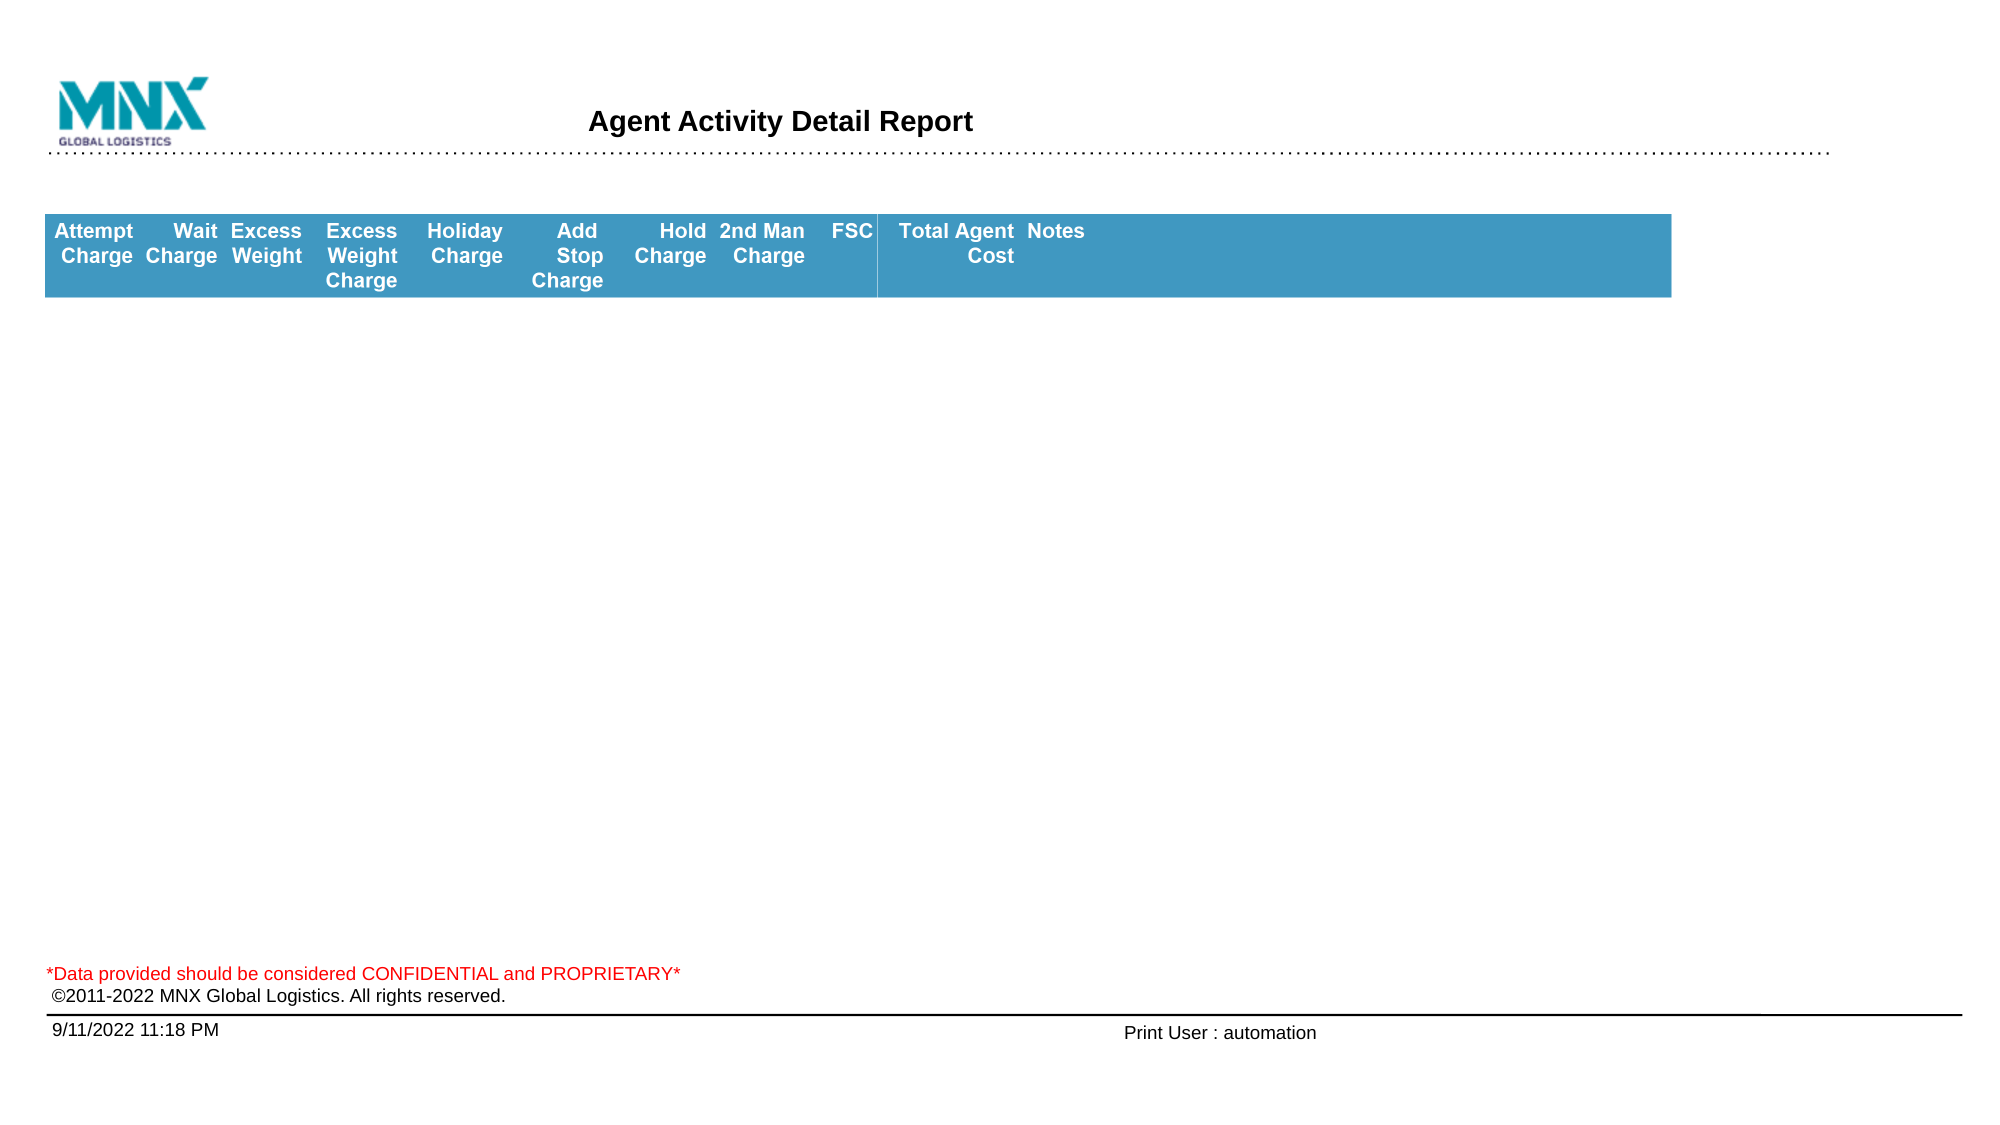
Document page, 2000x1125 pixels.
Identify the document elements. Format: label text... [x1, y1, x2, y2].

text_box *Data provided should be considered CONFIDENTIAL and PROPRIETARY* [46, 962, 1687, 983]
text_box Agent Activity Detail Report [352, 98, 1210, 141]
text_box ©2011-2022 MNX Global Logistics. All rights reserved. [46, 983, 1687, 1005]
text_box 9/11/2022 11:18 PM [52, 1017, 351, 1050]
text_box Print User : automation [979, 1020, 1462, 1050]
picture [44, 74, 256, 148]
picture [44, 214, 1672, 335]
